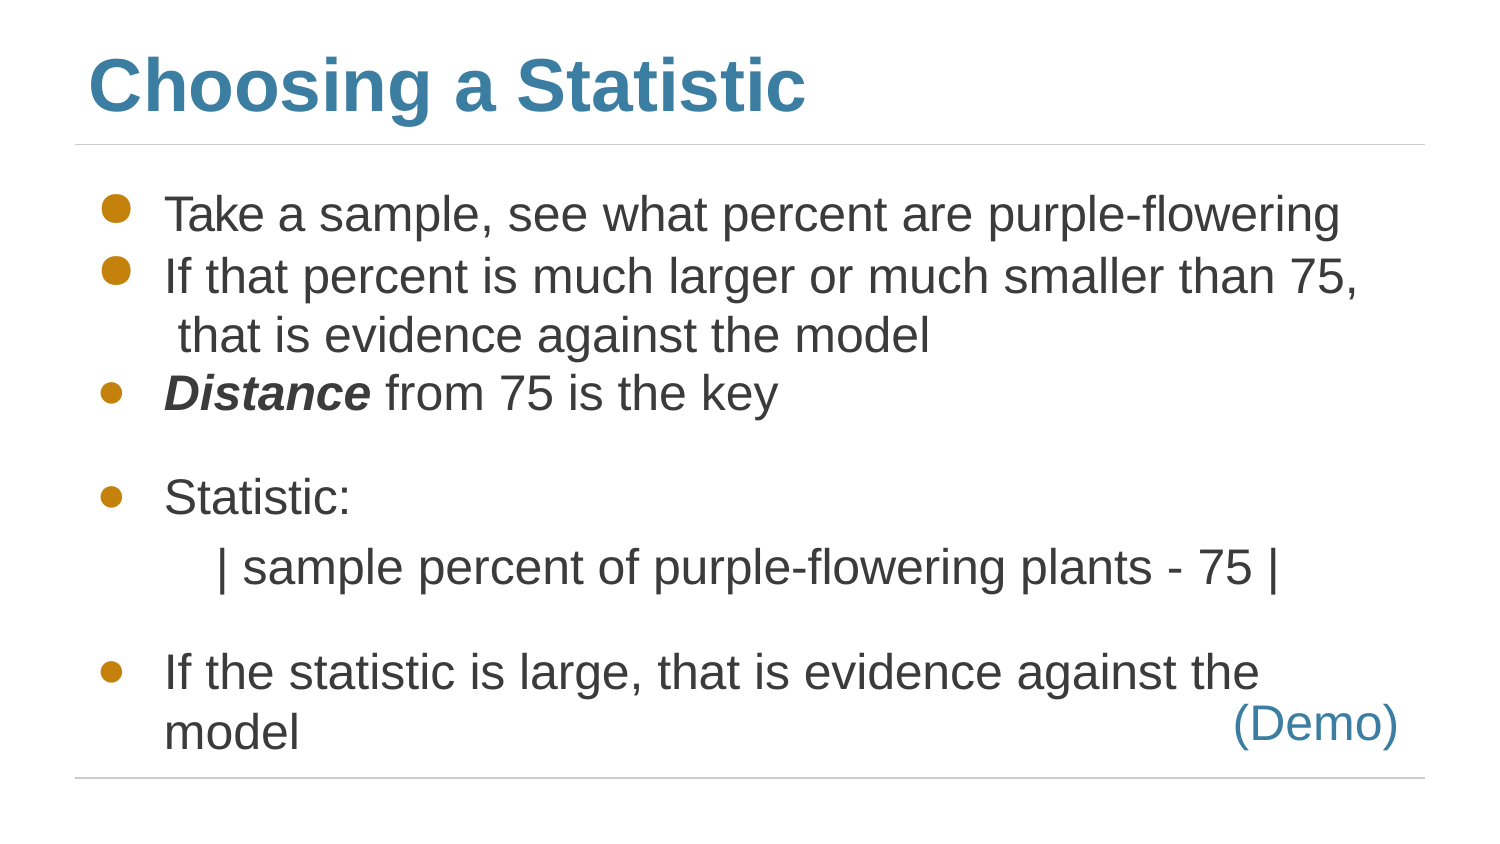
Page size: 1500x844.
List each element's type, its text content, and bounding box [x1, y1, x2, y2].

text_box (Demo) [1230, 688, 1402, 751]
list Take a sample, see what percent are purple-flowering If that percent is much larger or much smaller than 75, that is evidence against the model Distance from 75 is the key Statistic: | sample percent of purple-flowering plants - 75 | If the statistic is large, that is evidence against the [94, 179, 1363, 700]
title Choosing a Statistic [86, 34, 812, 178]
text_box model [161, 697, 303, 760]
